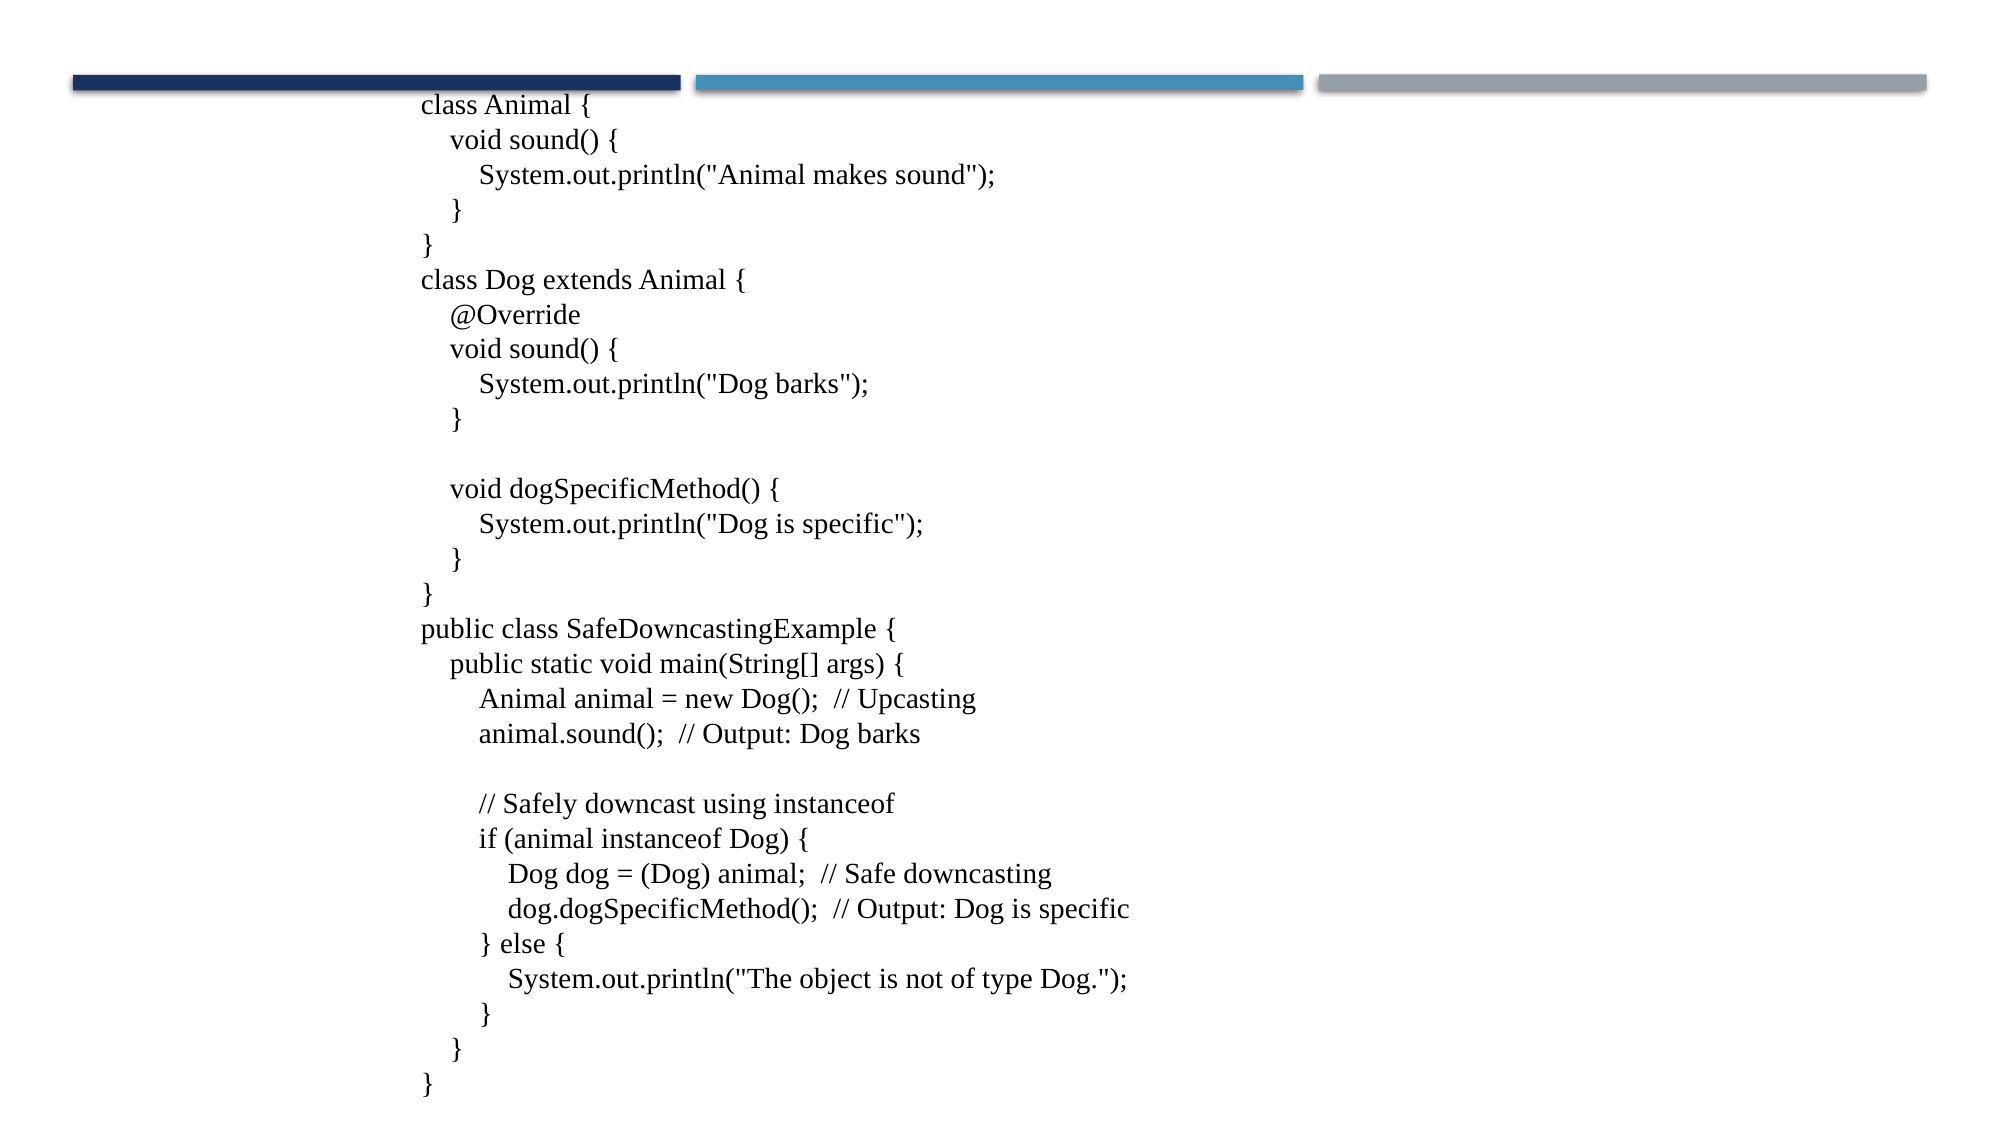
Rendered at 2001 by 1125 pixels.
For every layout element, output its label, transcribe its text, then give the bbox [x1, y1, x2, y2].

text_box class Animal { void sound() { System.out.println("Animal makes sound"); } } class Dog extends Animal { @Override void sound() { System.out.println("Dog barks"); } void dogSpecificMethod() { System.out.println("Dog is specific"); } } public class SafeDowncastingExample { public static void main(String[] args) { Animal animal = new Dog(); // Upcasting animal.sound(); // Output: Dog barks // Safely downcast using instanceof if (animal instanceof Dog) { Dog dog = (Dog) animal; // Safe downcasting dog.dogSpecificMethod(); // Output: Dog is specific } else { System.out.println("The object is not of type Dog."); } } } [406, 77, 1554, 1107]
